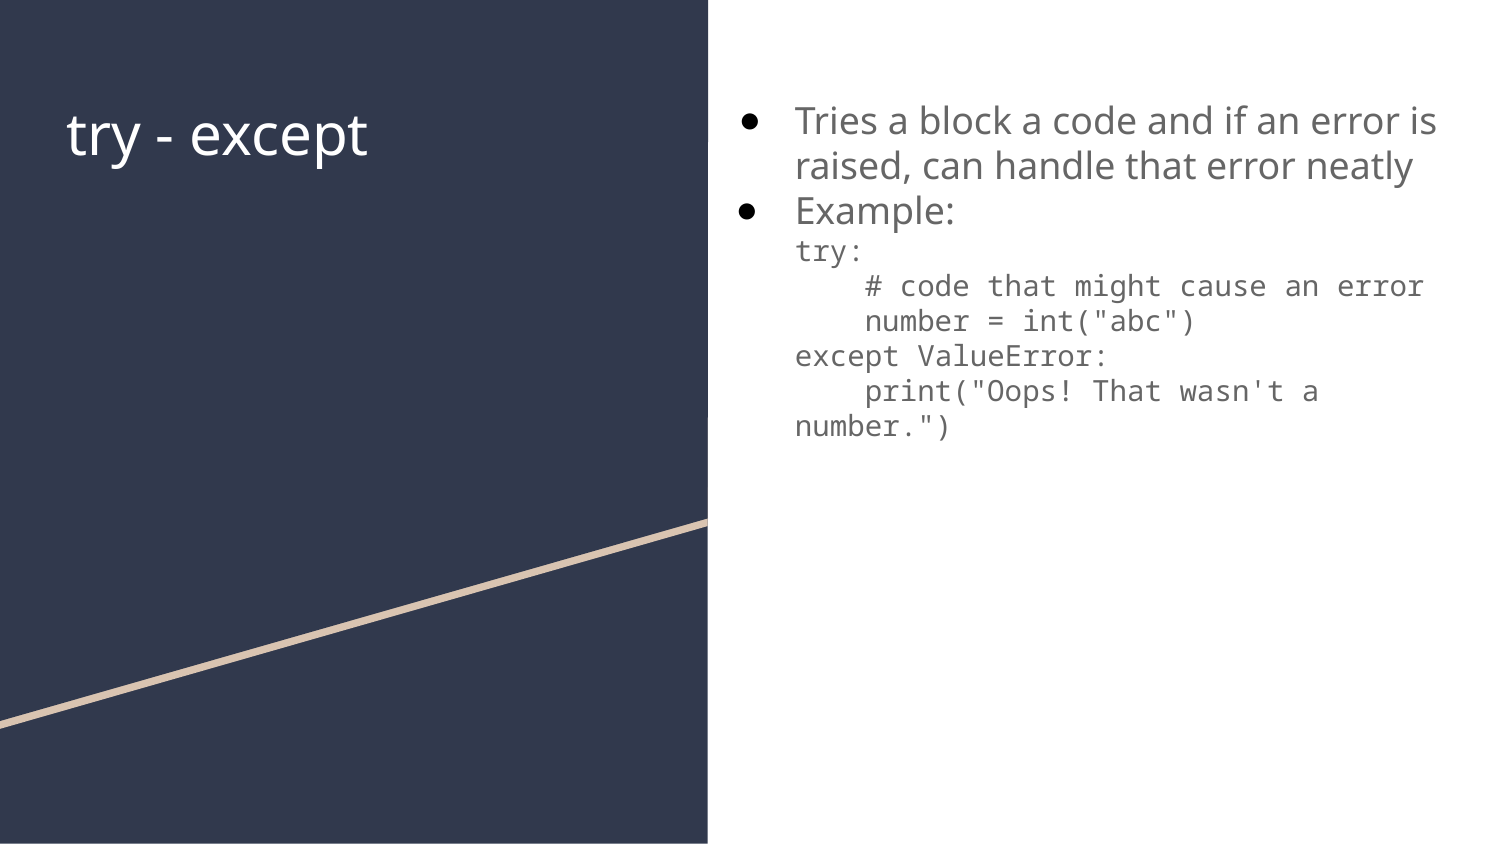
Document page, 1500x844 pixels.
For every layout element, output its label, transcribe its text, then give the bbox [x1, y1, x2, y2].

list Tries a block a code and if an error is raised, can handle that error neatly Example: try: # code that might cause an error number = int("abc") except ValueError: print("Oops! That wasn't a number.") [704, 82, 1500, 755]
title try - except [51, 82, 660, 494]
